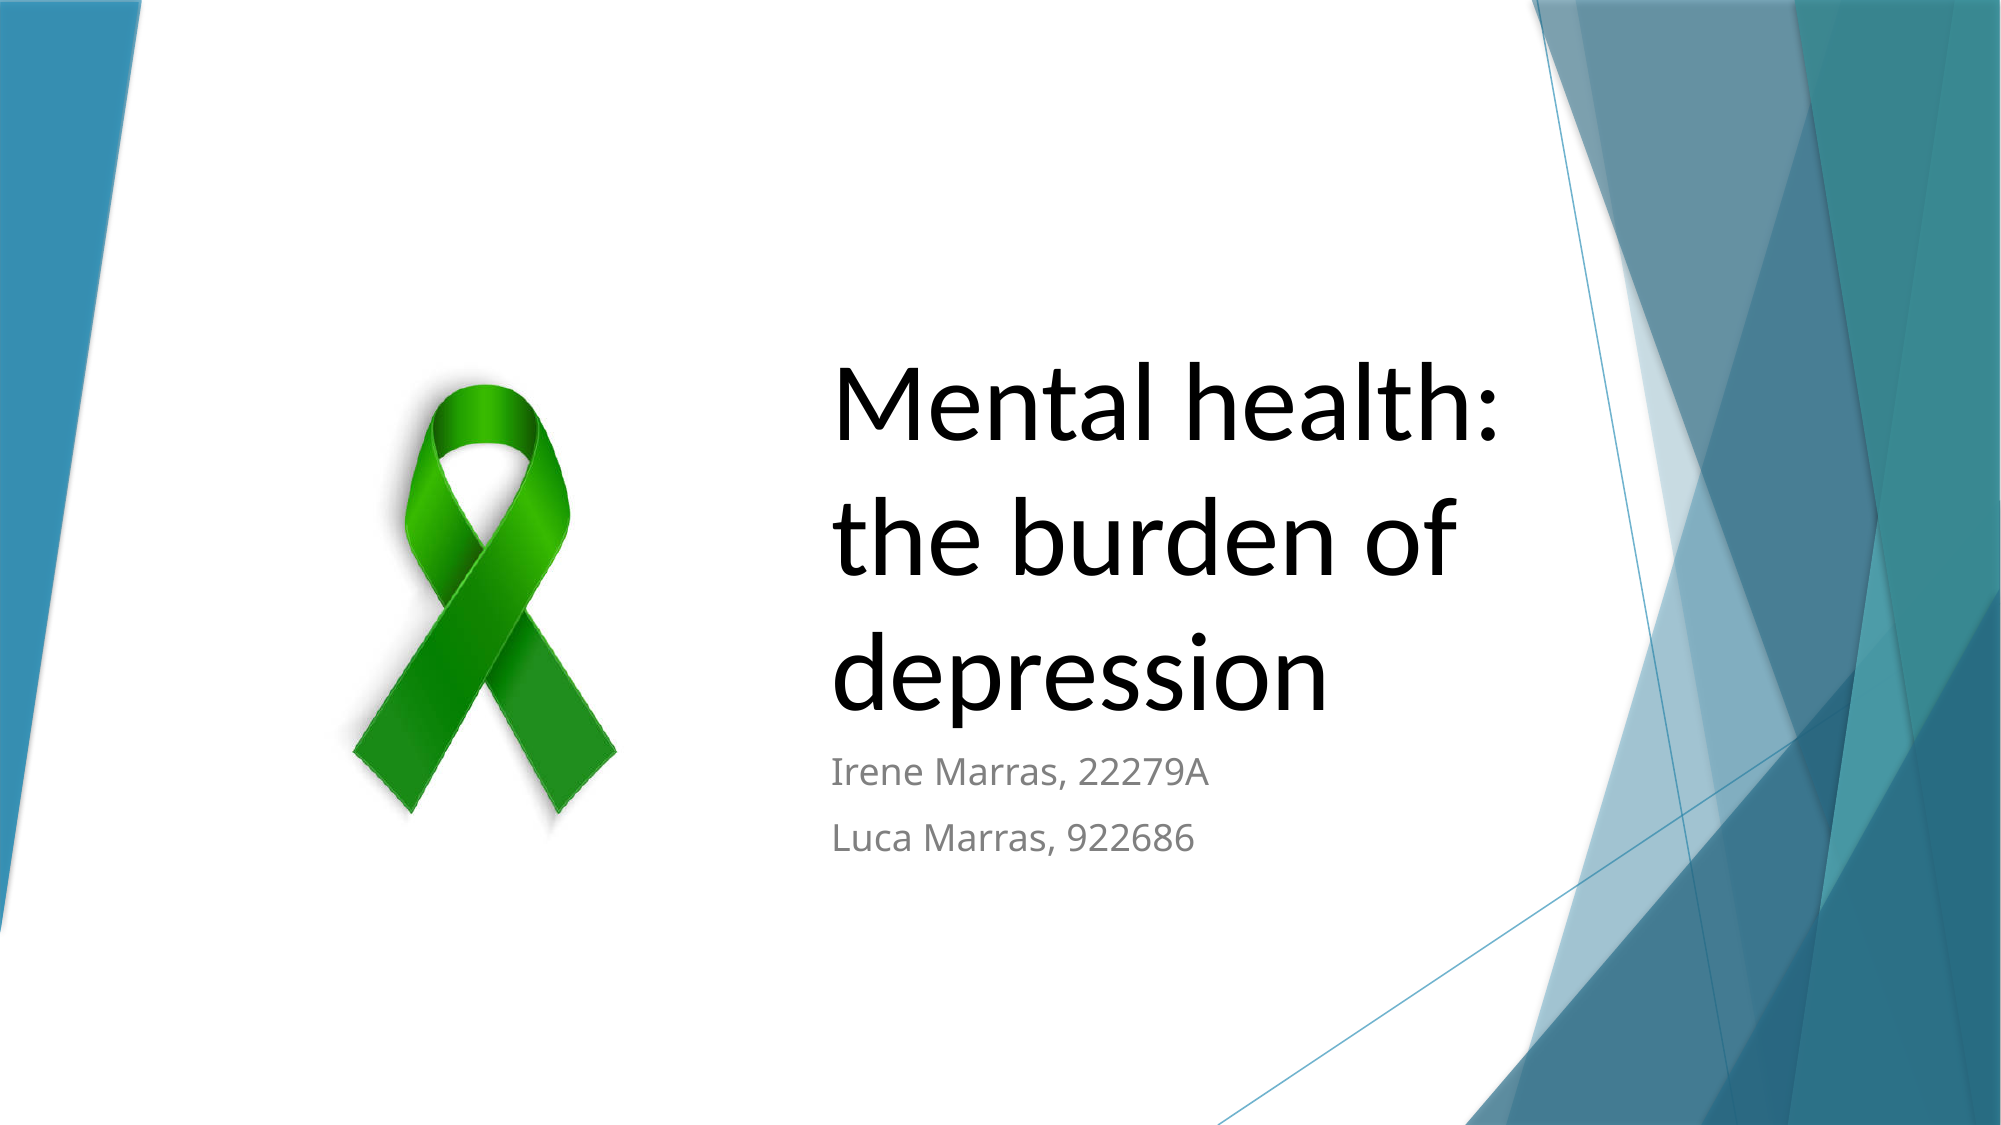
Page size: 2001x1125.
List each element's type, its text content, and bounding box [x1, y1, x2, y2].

title Mental health: the burden of depression [816, 207, 1522, 740]
subtitle Irene Marras, 22279A Luca Marras, 922686 [816, 740, 1522, 884]
text_box [0, 1, 140, 933]
picture [211, 333, 746, 868]
